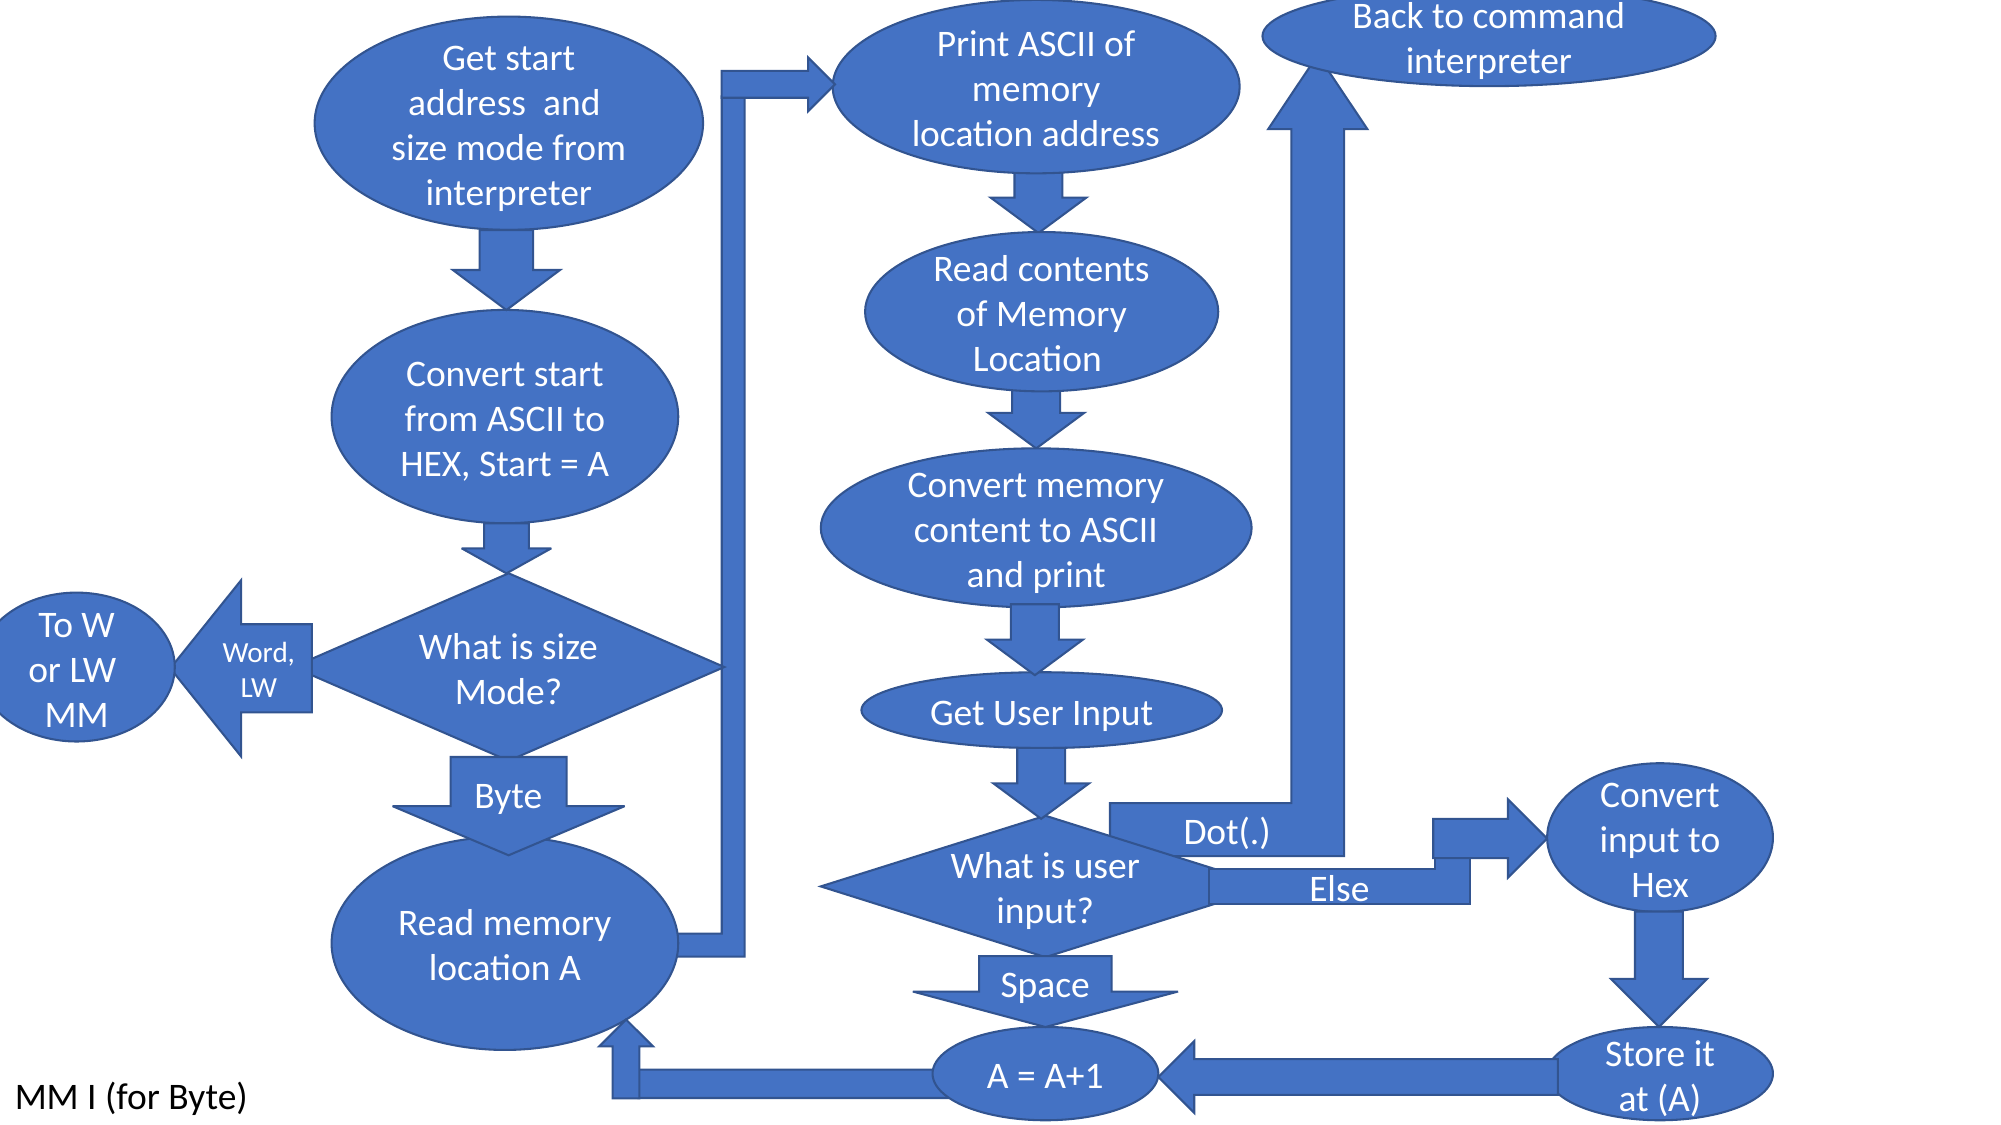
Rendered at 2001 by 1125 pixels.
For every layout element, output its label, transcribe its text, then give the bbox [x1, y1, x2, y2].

text_box Convert memory content to ASCII and print [819, 447, 1253, 609]
text_box [720, 54, 837, 114]
text_box Get User Input [860, 671, 1224, 749]
text_box Else [1208, 860, 1471, 905]
text_box To W or LW MM [0, 591, 176, 743]
text_box Read contents of Memory Location [864, 230, 1220, 393]
text_box Store it at (A) [1552, 1025, 1774, 1122]
text_box [461, 522, 552, 574]
text_box MM I (for Byte) [0, 1064, 343, 1125]
text_box Convert input to Hex [1546, 762, 1774, 912]
text_box [678, 99, 746, 958]
text_box Read memory location A [330, 838, 680, 1051]
text_box Space [912, 955, 1179, 1029]
text_box Get start address and size mode from interpreter [313, 15, 705, 230]
text_box A = A+1 [931, 1026, 1160, 1122]
text_box Byte [392, 755, 626, 857]
text_box [449, 228, 564, 312]
text_box [641, 1068, 948, 1100]
text_box [1432, 796, 1546, 881]
text_box [990, 746, 1093, 821]
text_box [1156, 1038, 1559, 1116]
text_box Dot(.) [1108, 68, 1370, 858]
text_box [983, 603, 1086, 677]
text_box What is size Mode? [313, 572, 727, 755]
text_box Convert start from ASCII to HEX, Start = A [330, 308, 680, 524]
text_box [987, 174, 1090, 231]
text_box [985, 392, 1088, 447]
text_box [596, 1018, 656, 1100]
text_box Back to command interpreter [1261, 0, 1717, 88]
text_box What is user input? [817, 815, 1216, 955]
text_box [1608, 910, 1710, 1029]
text_box Print ASCII of memory location address [831, 0, 1241, 175]
text_box Word, LW [175, 577, 313, 760]
